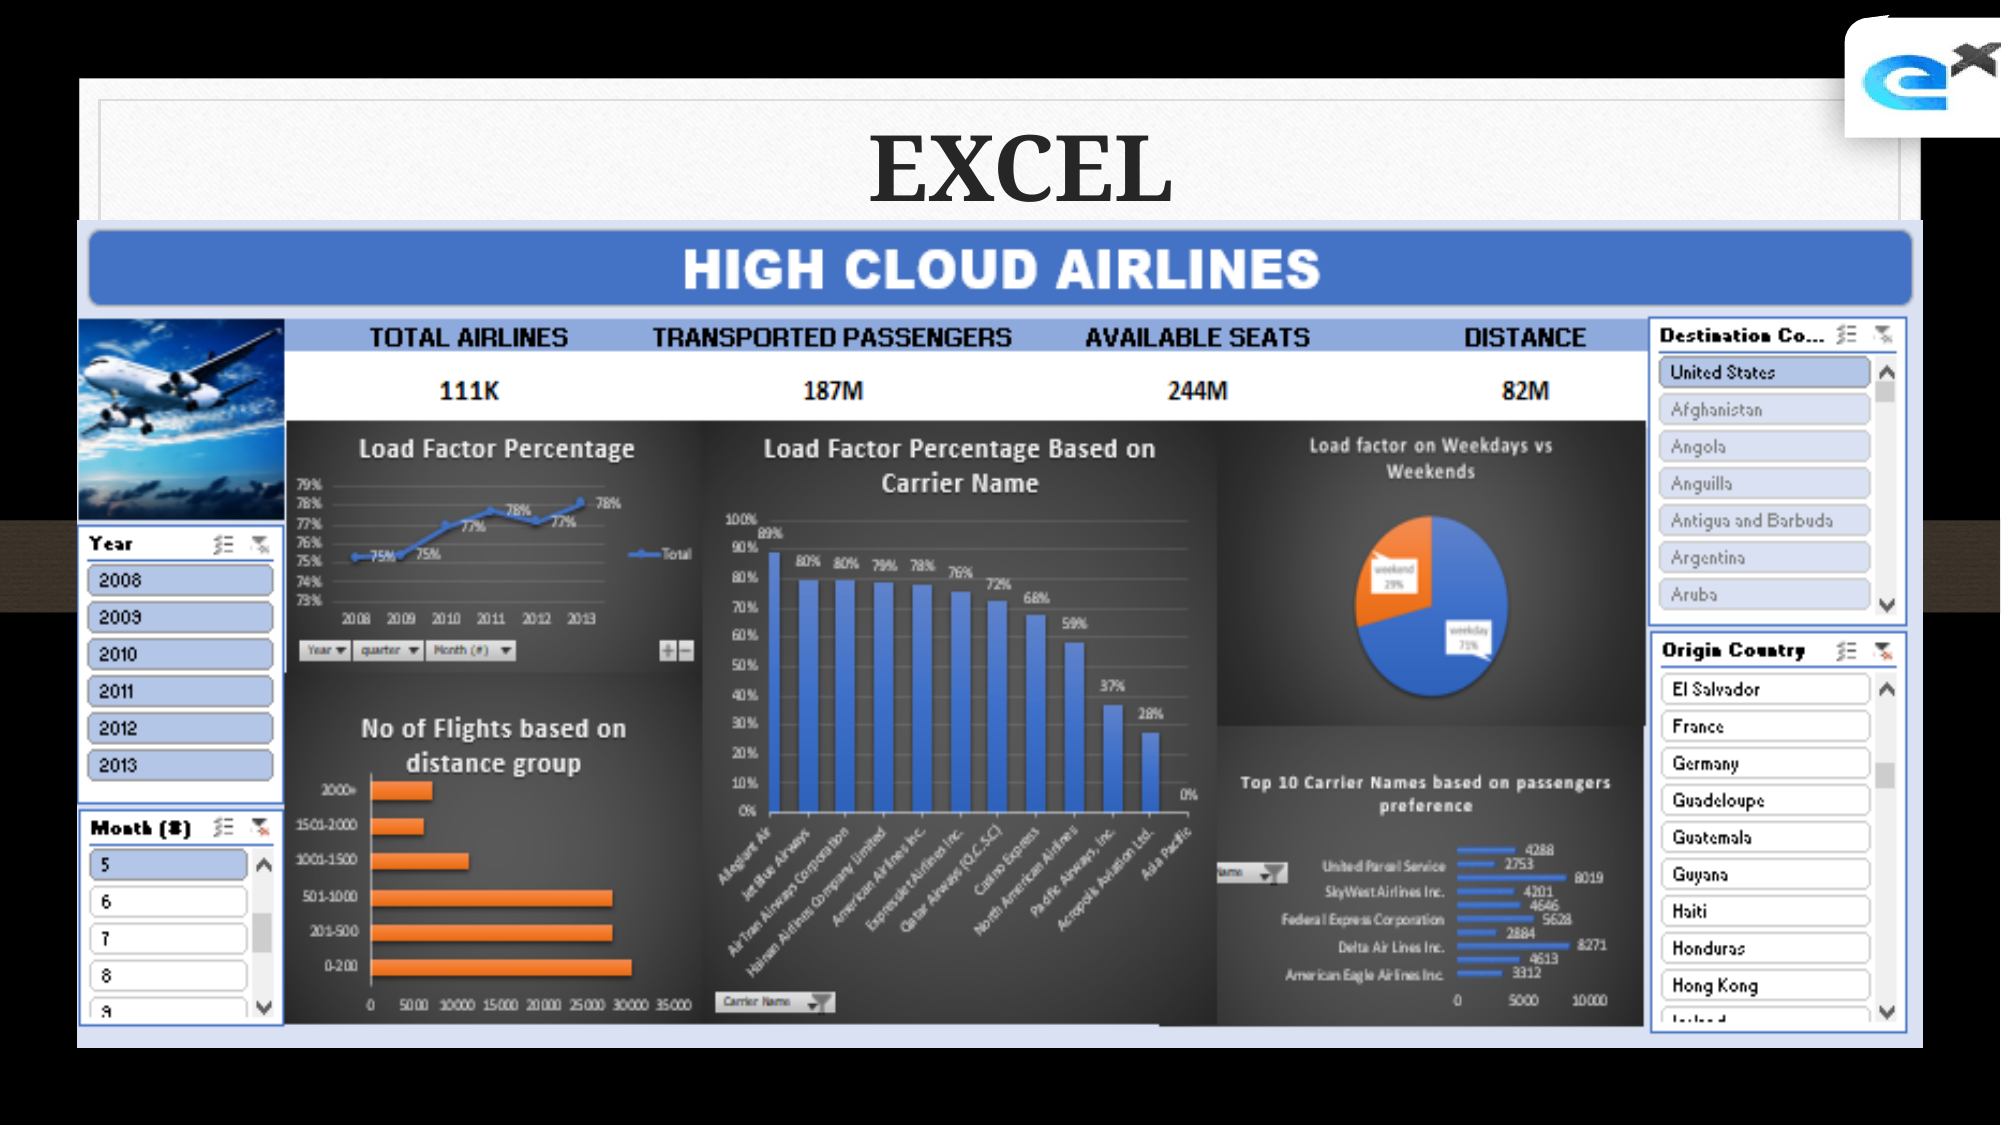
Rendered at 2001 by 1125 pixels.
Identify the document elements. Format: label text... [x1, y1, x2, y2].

picture [0, 0, 2001, 1125]
title EXCEL [233, 83, 1809, 220]
